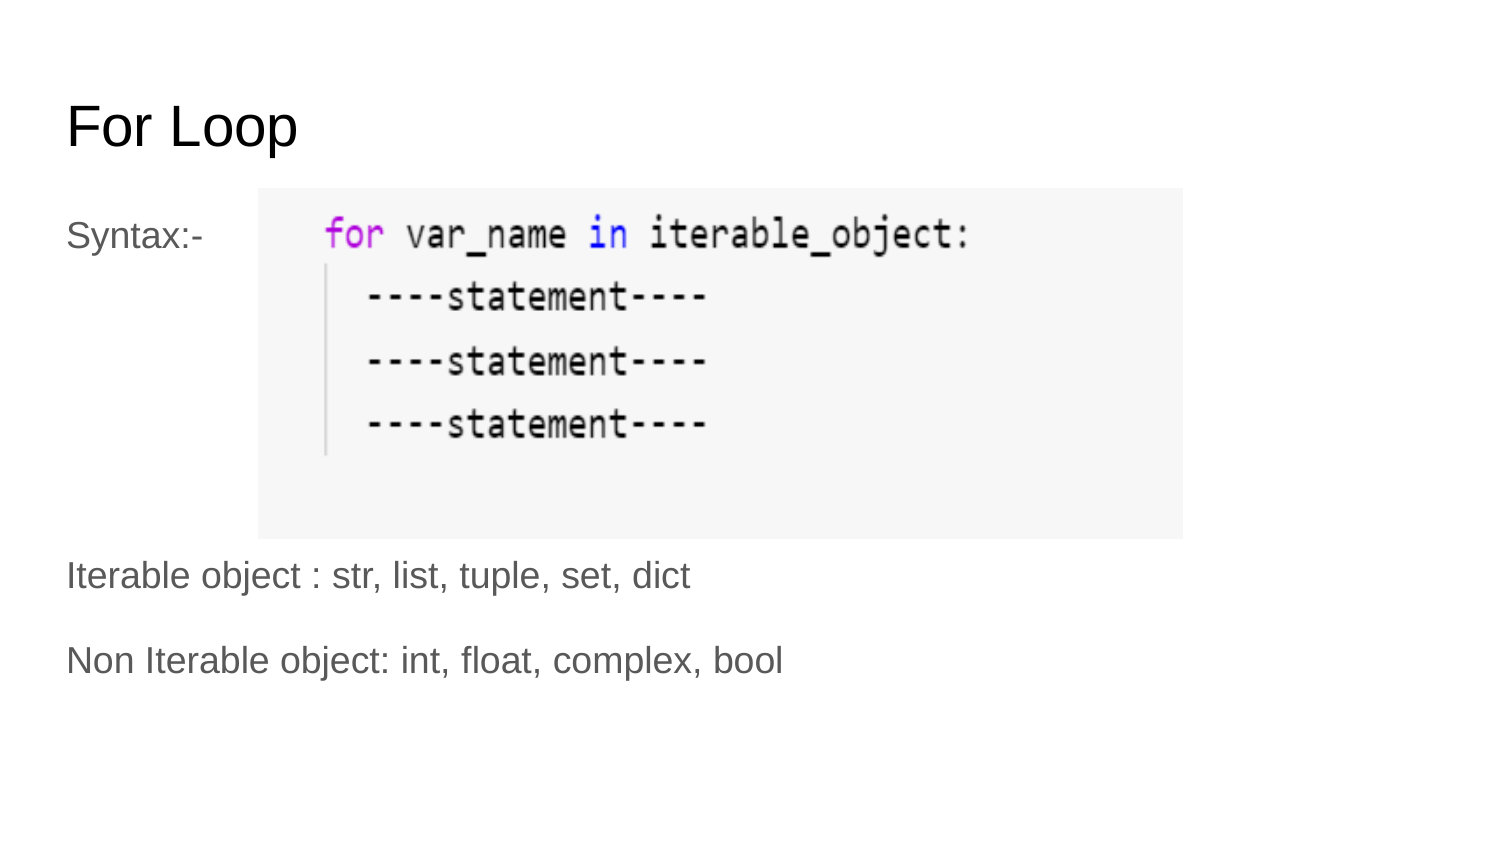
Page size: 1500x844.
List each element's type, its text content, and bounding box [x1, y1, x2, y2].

picture [257, 188, 1183, 540]
list Syntax:- Iterable object : str, list, tuple, set, dict Non Iterable object: int, float, complex, bool [51, 189, 1449, 750]
title For Loop [51, 72, 1449, 167]
